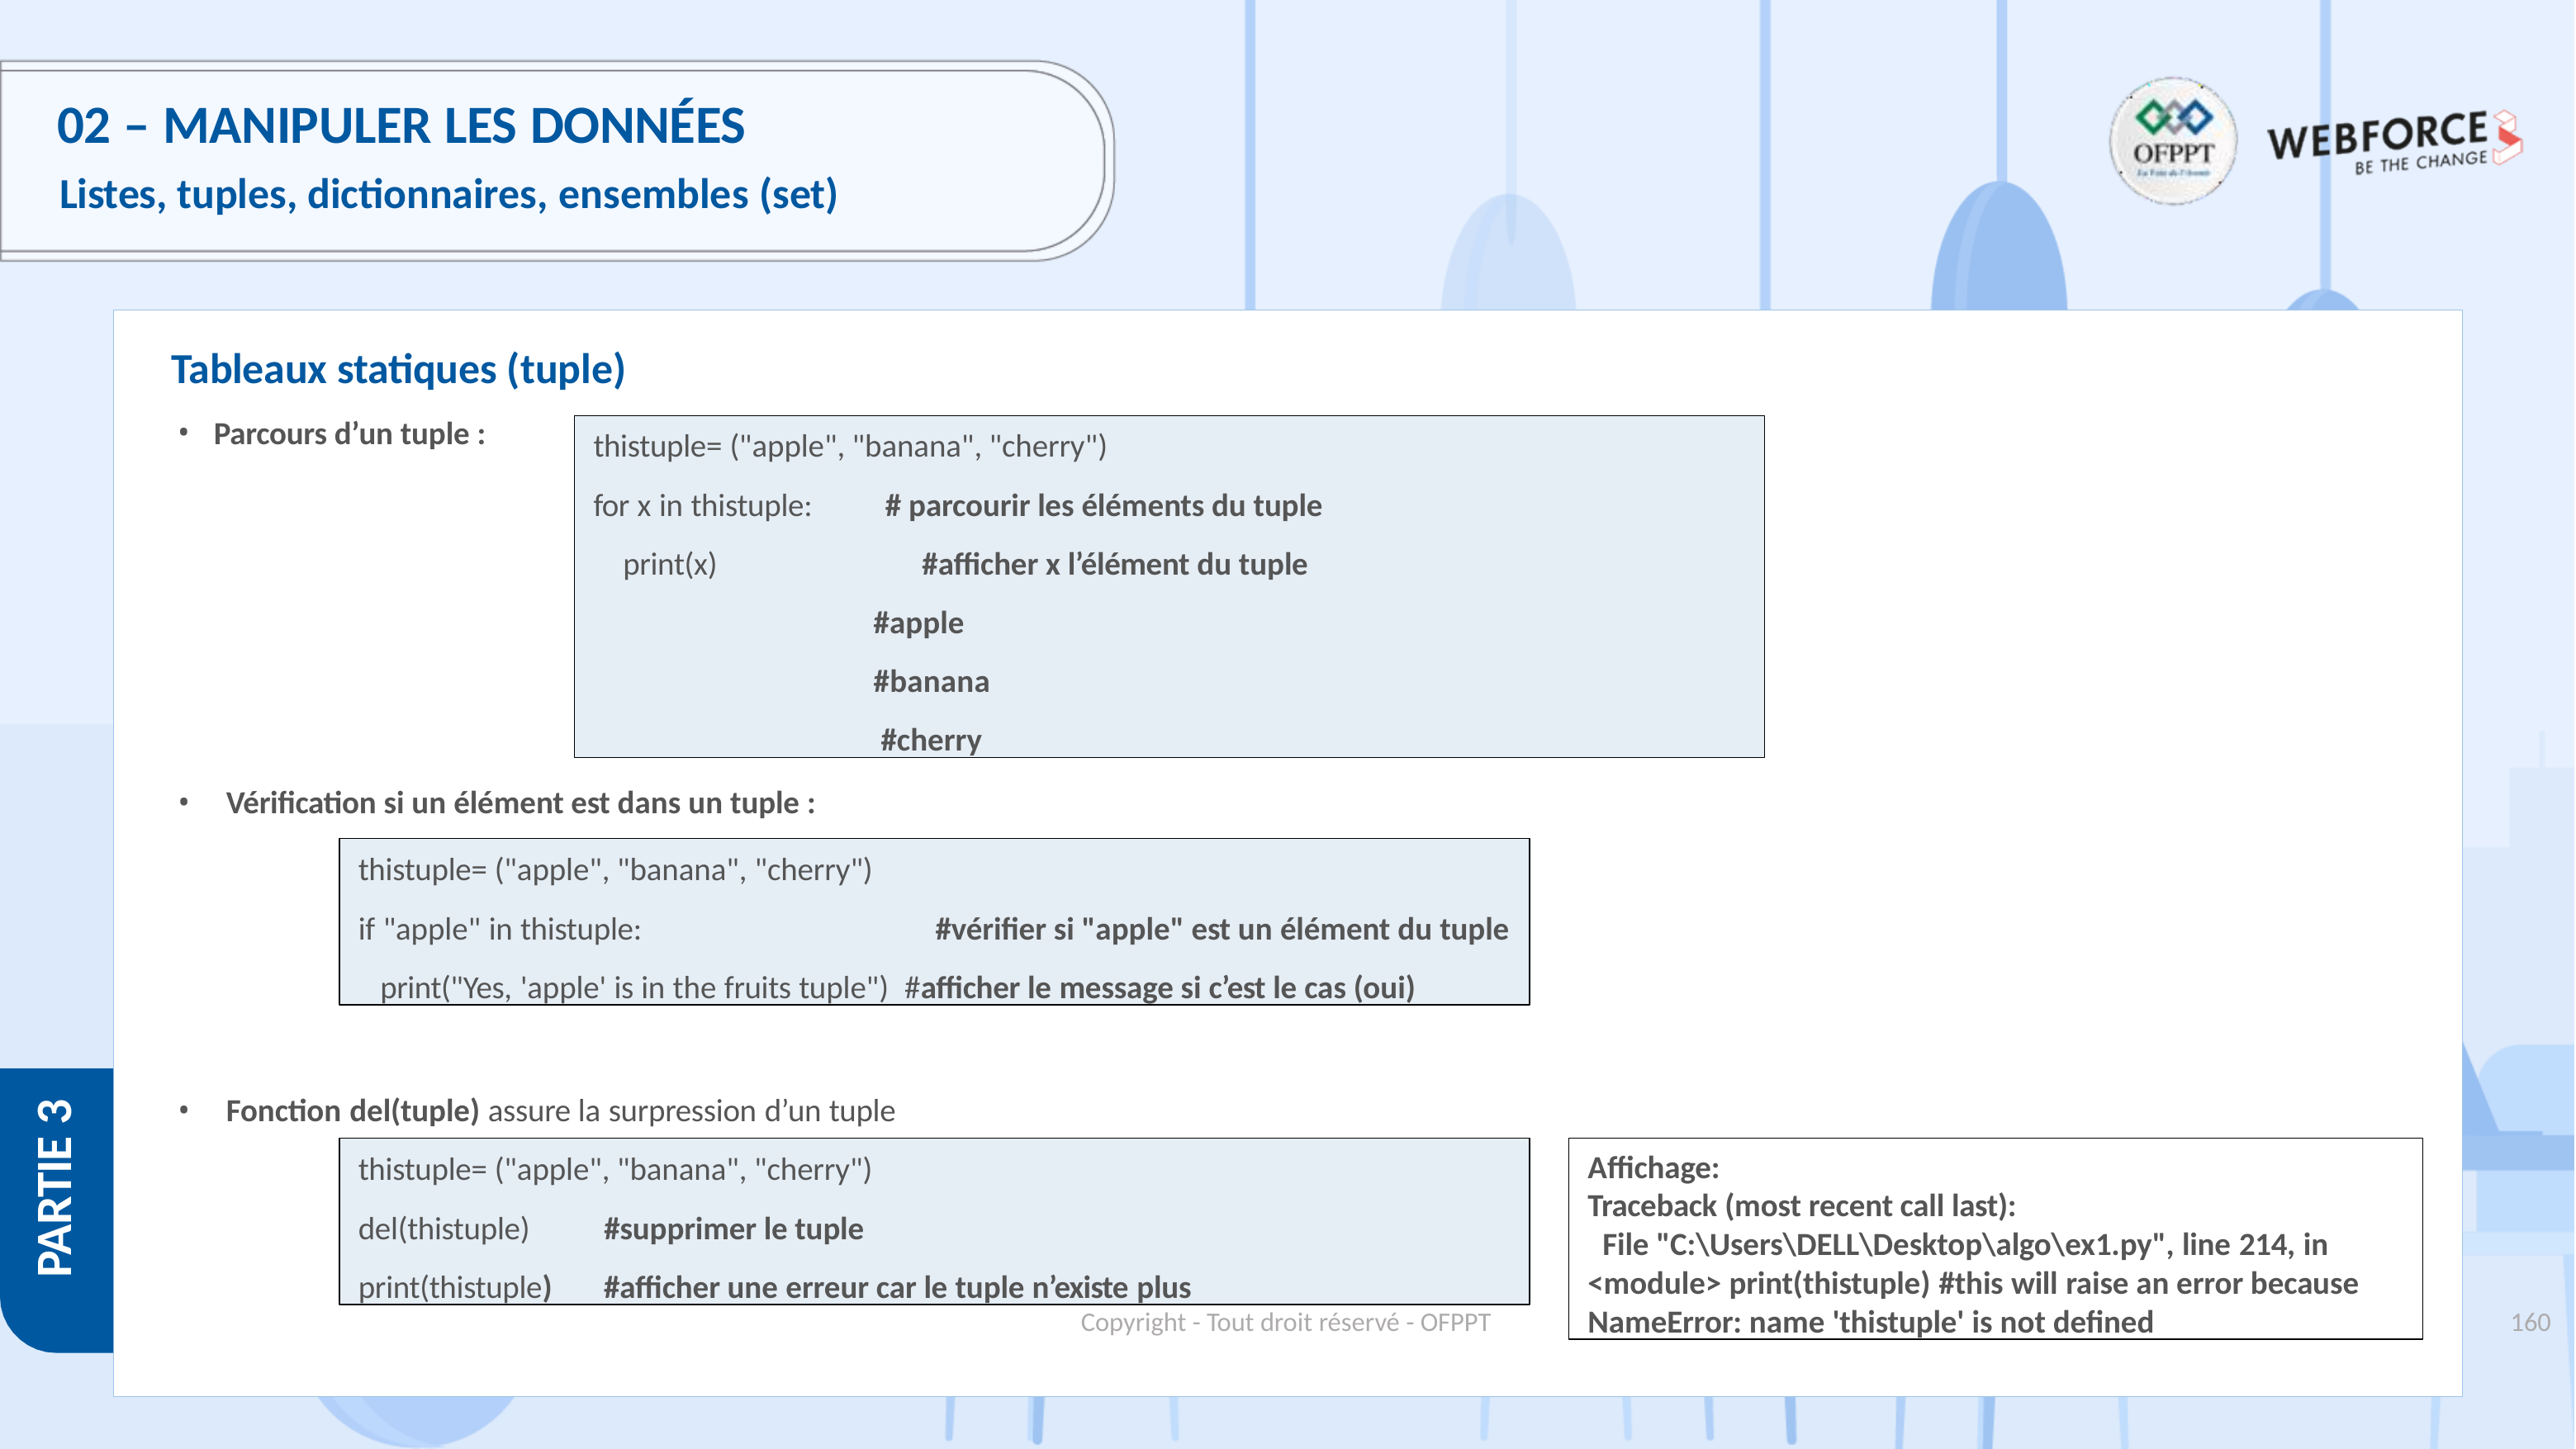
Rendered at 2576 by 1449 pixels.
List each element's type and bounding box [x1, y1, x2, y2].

picture [0, 0, 2575, 1449]
text_box [0, 308, 2465, 1398]
